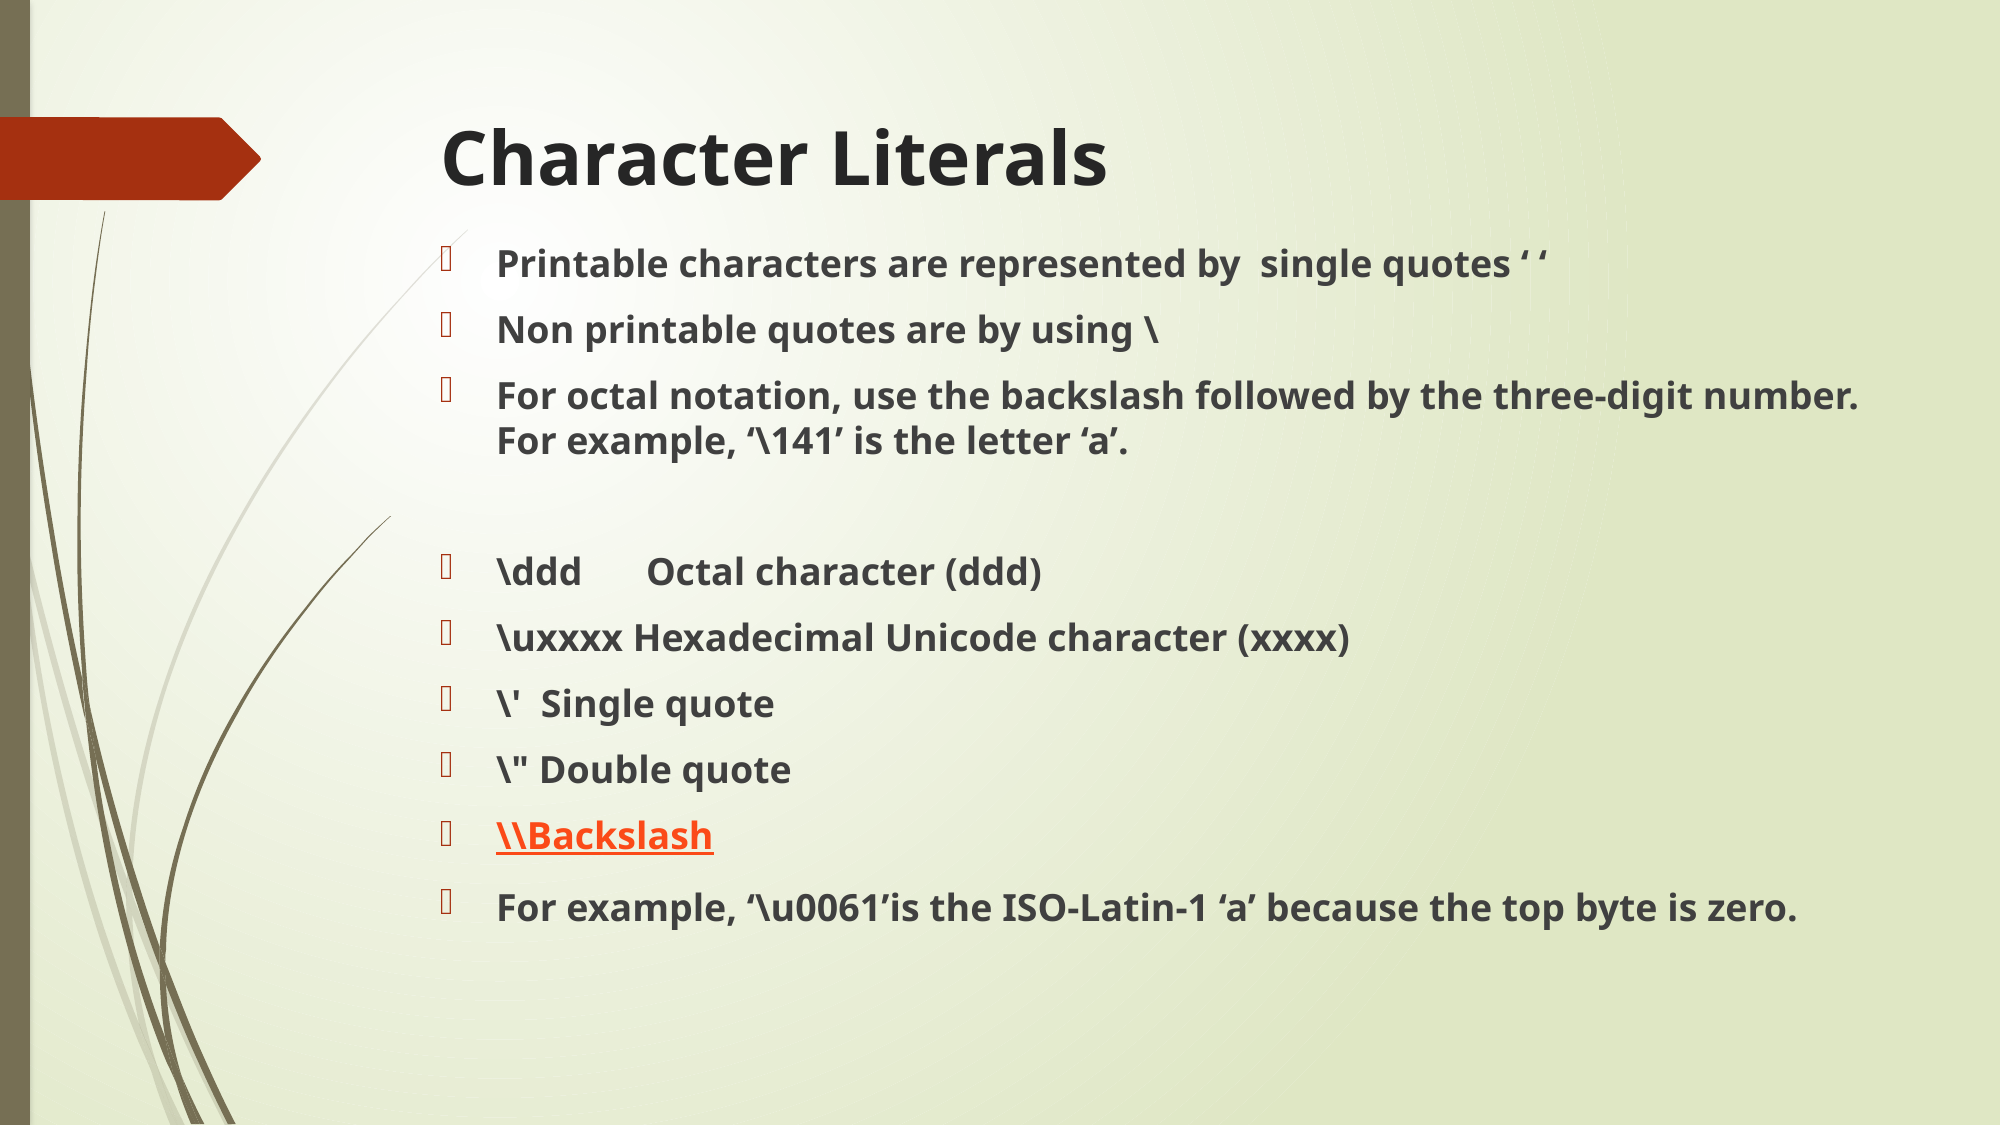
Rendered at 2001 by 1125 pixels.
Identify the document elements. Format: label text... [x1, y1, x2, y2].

title Character Literals [425, 102, 1888, 232]
list Printable characters are represented by single quotes ‘ ‘ Non printable quotes are by using \ For octal notation, use the backslash followed by the three-digit number. For example, ‘\141’ is the letter ‘a’. \ddd Octal character (ddd) \uxxxx Hexadecimal Unicode character (xxxx) \' Single quote \" Double quote \\Backslash For example, ‘\u0061’is the ISO-Latin-1 ‘a’ because the top byte is zero. [424, 232, 1888, 1023]
